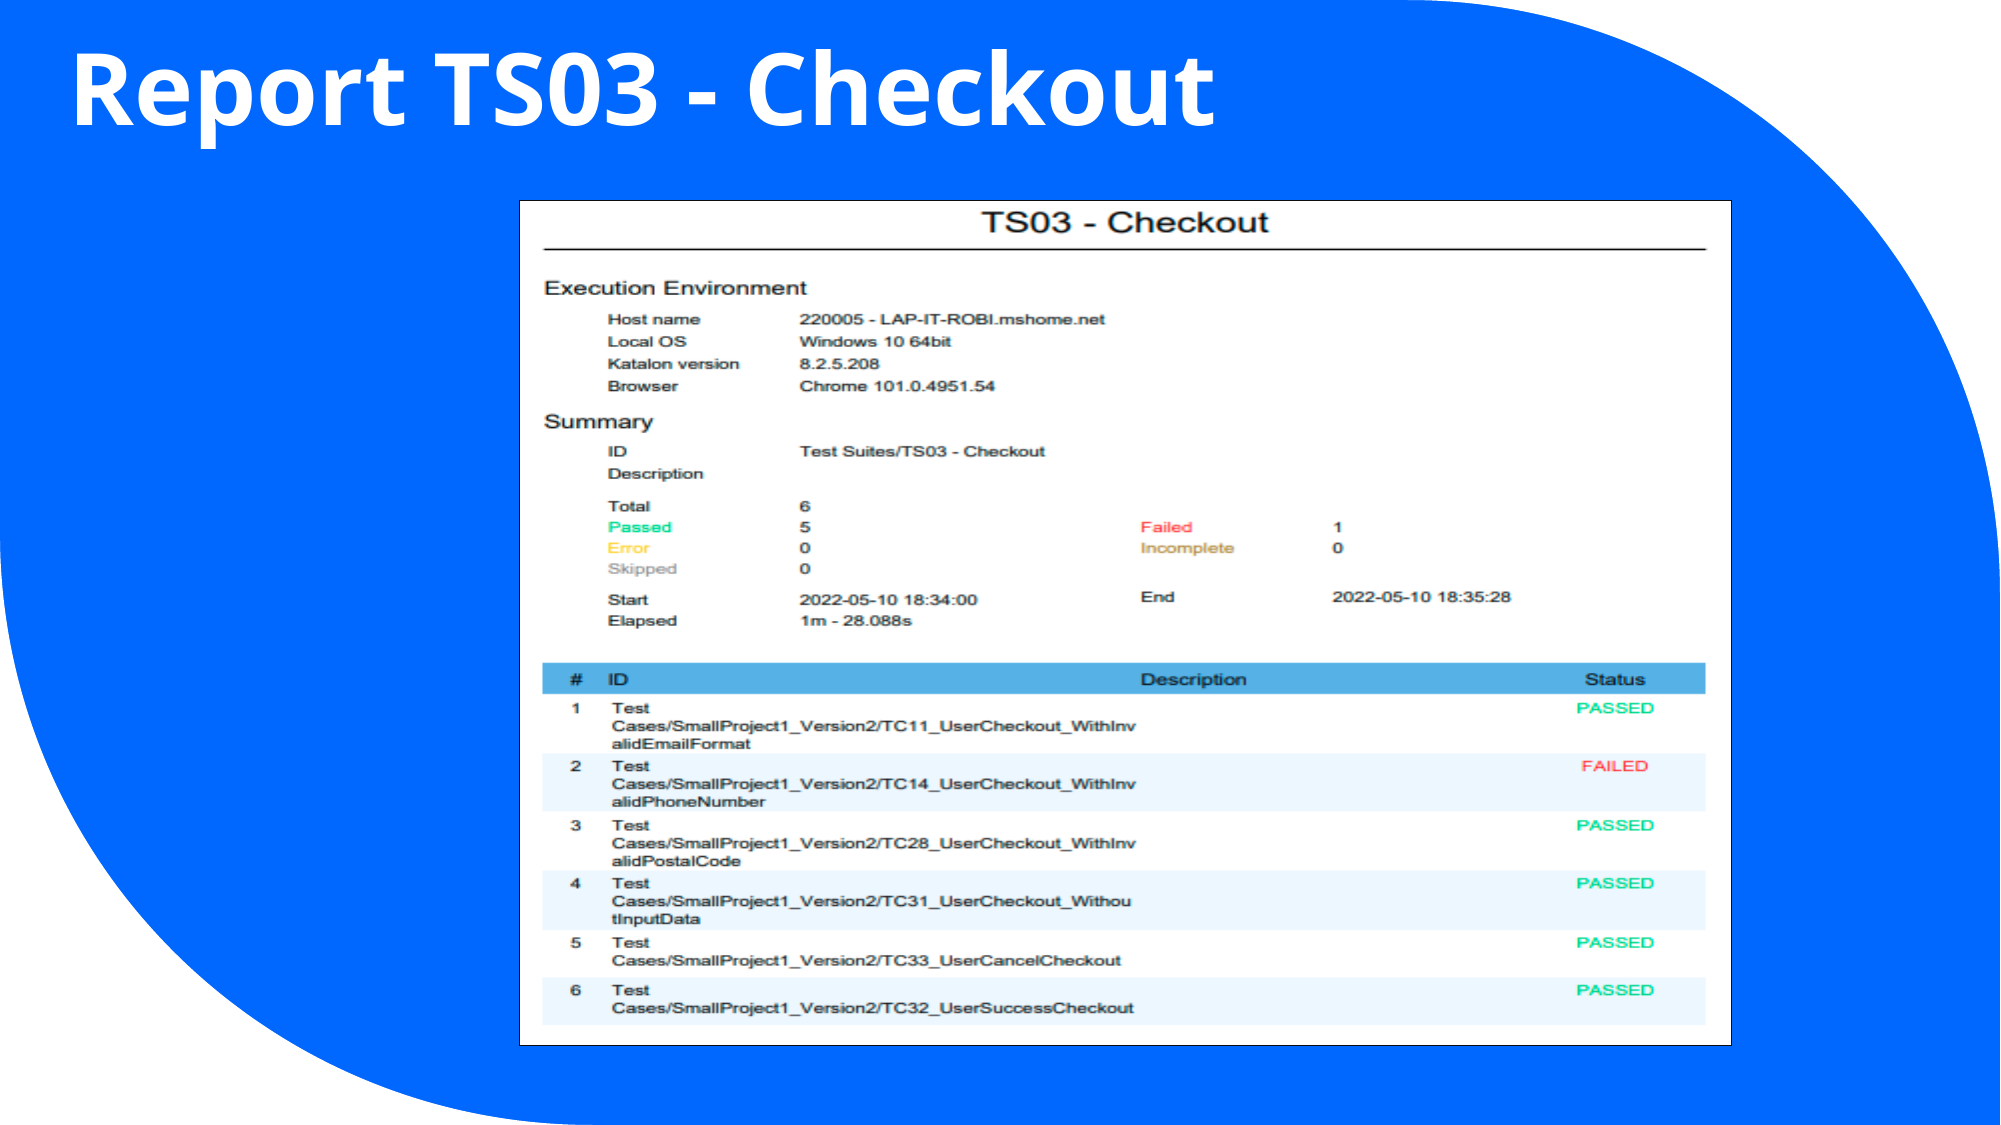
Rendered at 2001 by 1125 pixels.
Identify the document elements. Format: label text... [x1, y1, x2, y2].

title Report TS03 - Checkout [53, 45, 1658, 155]
picture [519, 200, 1732, 1046]
